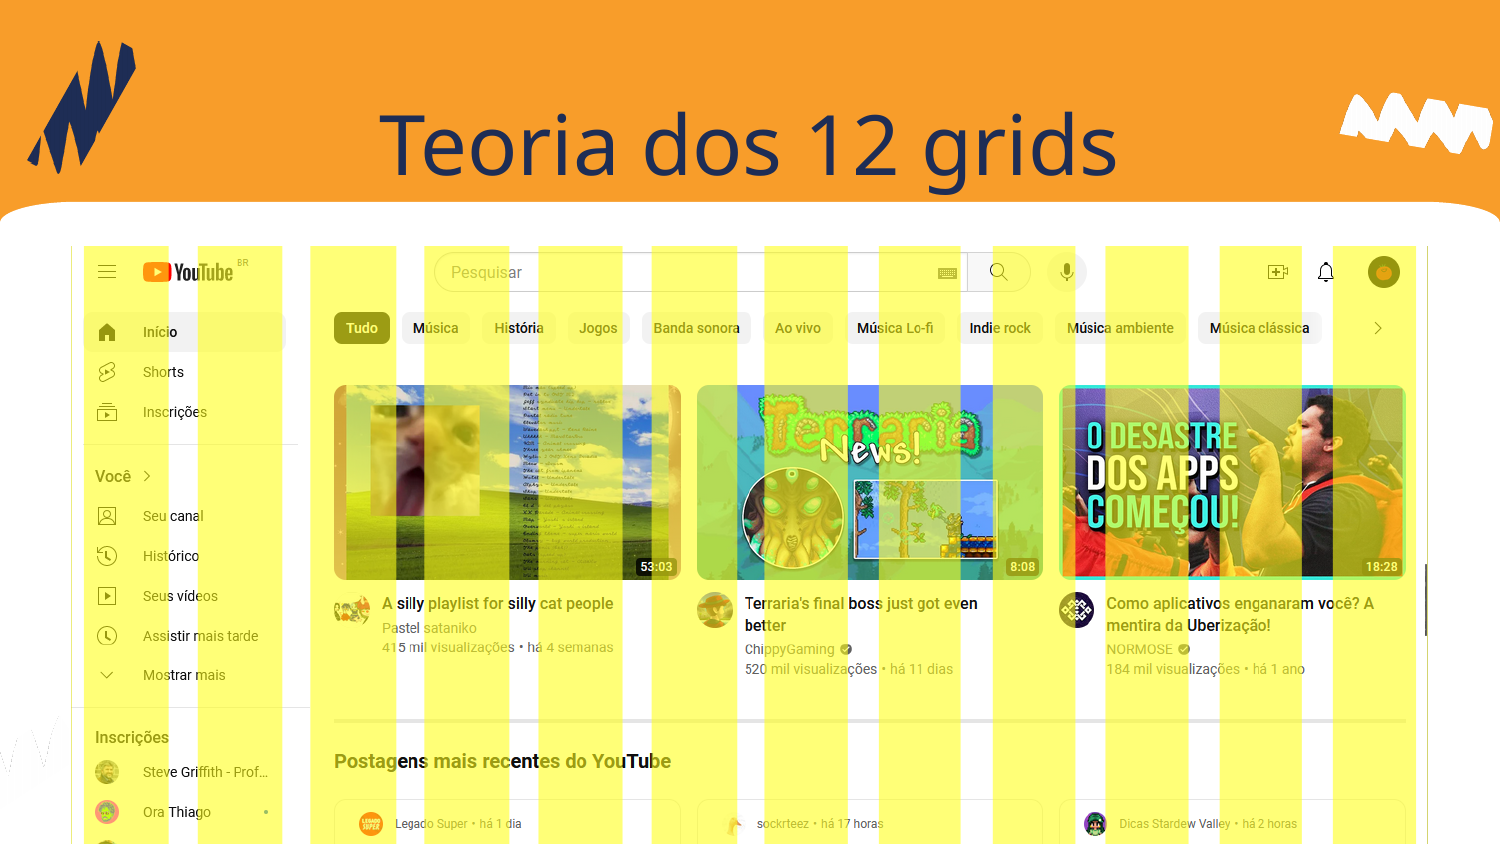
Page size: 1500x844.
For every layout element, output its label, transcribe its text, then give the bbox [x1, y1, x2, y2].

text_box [0, 187, 1500, 844]
text_box [1336, 84, 1496, 159]
text_box Teoria dos 12 grids [72, 52, 1428, 186]
picture [71, 246, 1429, 844]
text_box [25, 30, 144, 186]
